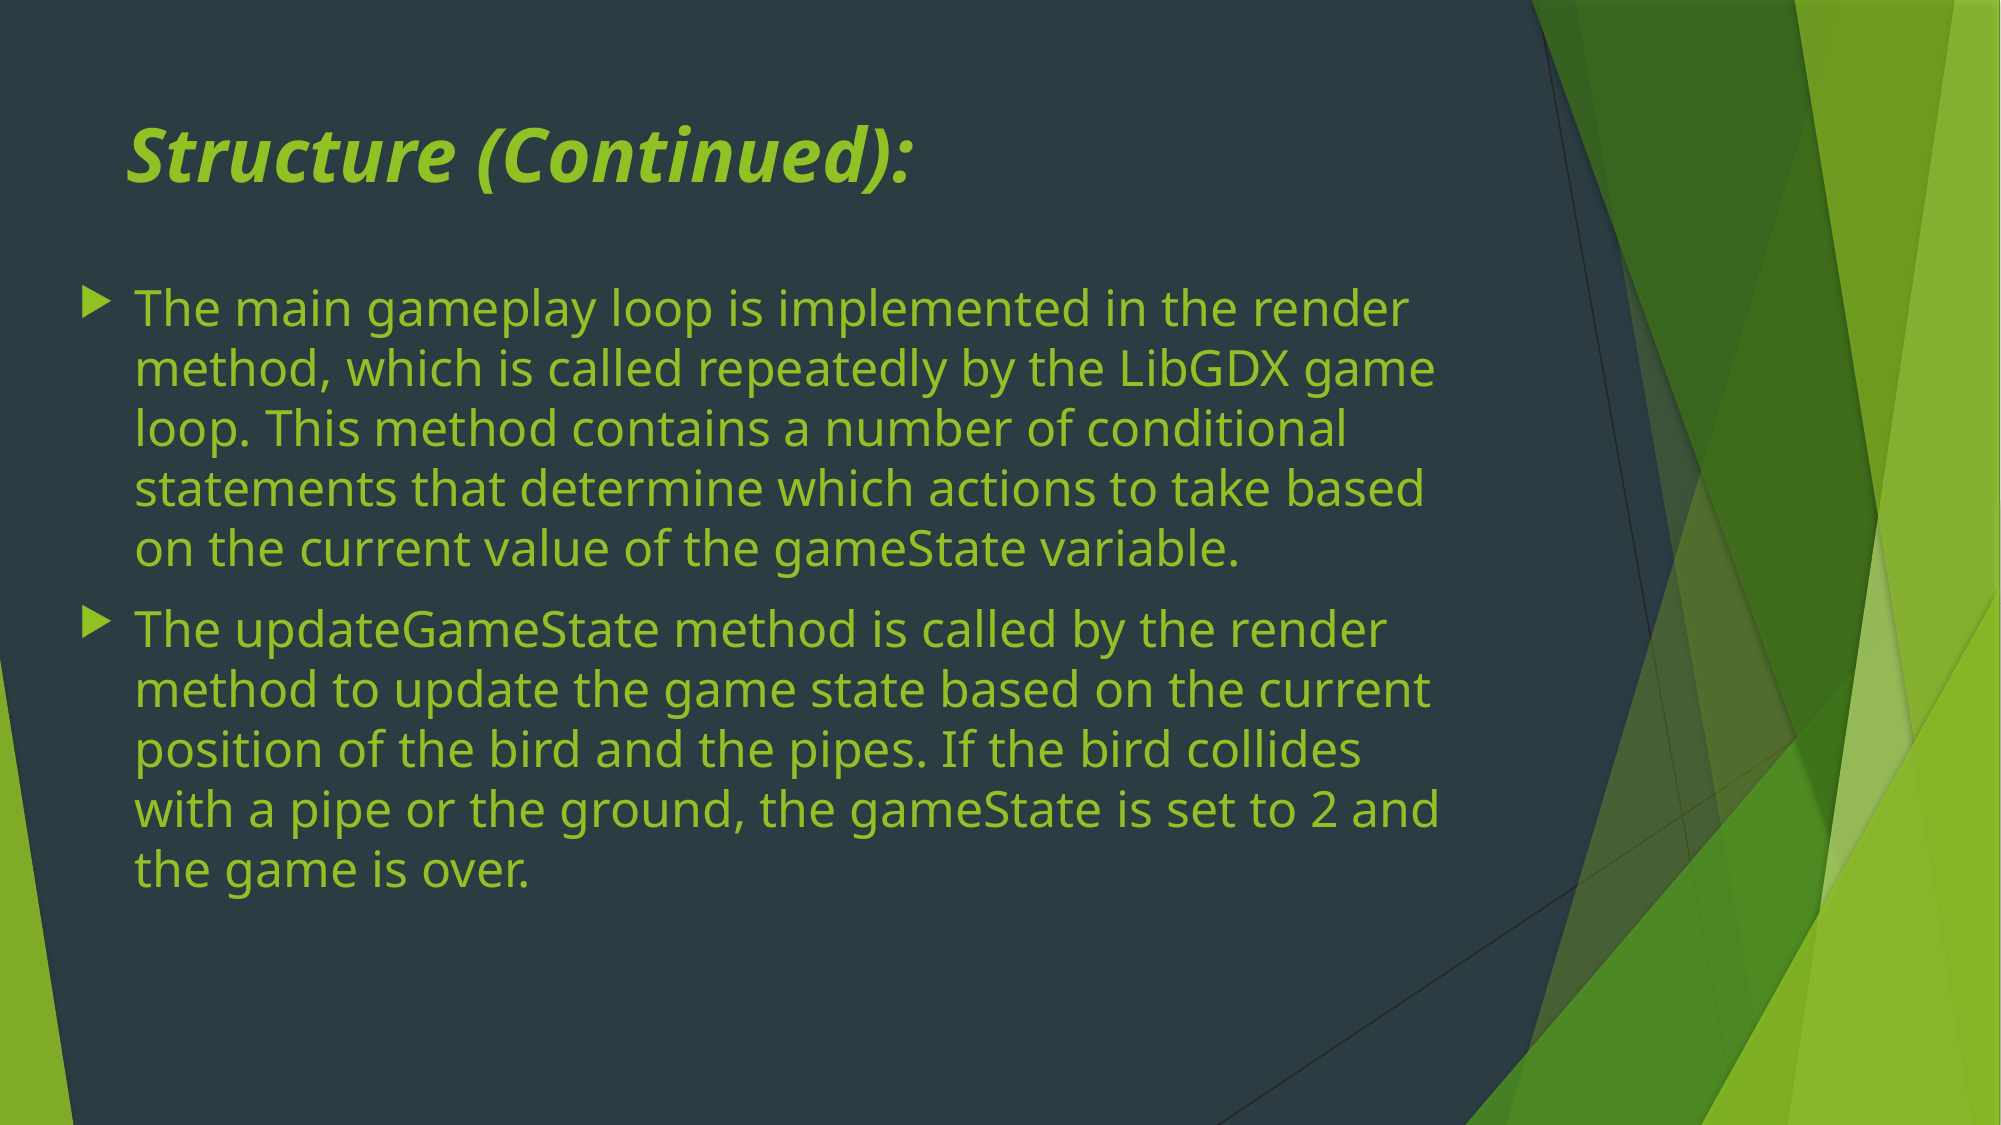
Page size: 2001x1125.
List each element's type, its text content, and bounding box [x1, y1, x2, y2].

title Structure (Continued): [111, 99, 1522, 317]
list The main gameplay loop is implemented in the render method, which is called repeatedly by the LibGDX game loop. This method contains a number of conditional statements that determine which actions to take based on the current value of the gameState variable. The updateGameState method is called by the render method to update the game state based on the current position of the bird and the pipes. If the bird collides with a pipe or the ground, the gameState is set to 2 and the game is over. [63, 269, 1474, 972]
